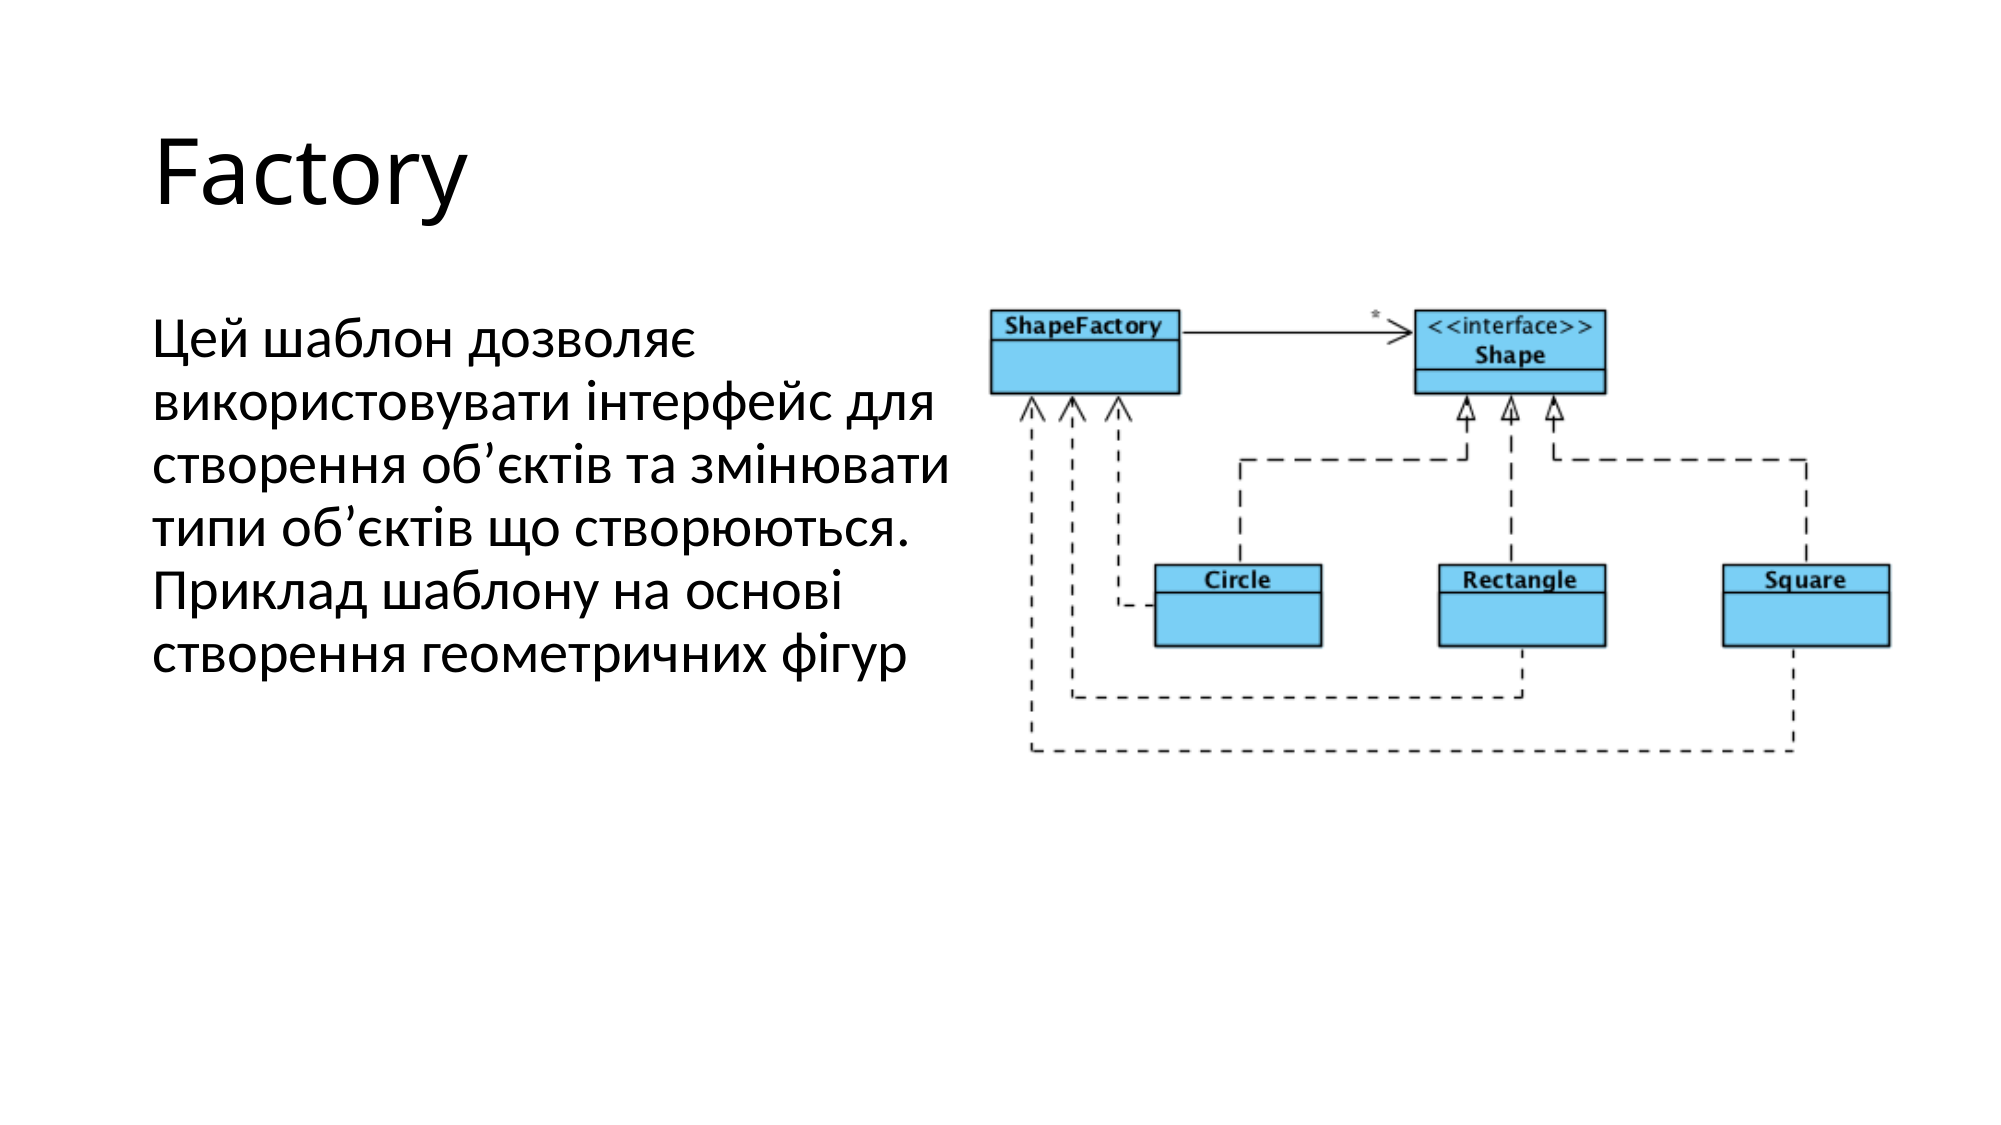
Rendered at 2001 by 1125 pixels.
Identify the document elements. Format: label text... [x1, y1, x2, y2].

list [987, 299, 1898, 758]
list Цей шаблон дозволяє використовувати інтерфейс для створення об’єктів та змінювати типи об’єктів що створюються. Приклад шаблону на основі створення геометричних фігур [137, 299, 988, 1014]
title Factory [137, 65, 1863, 284]
